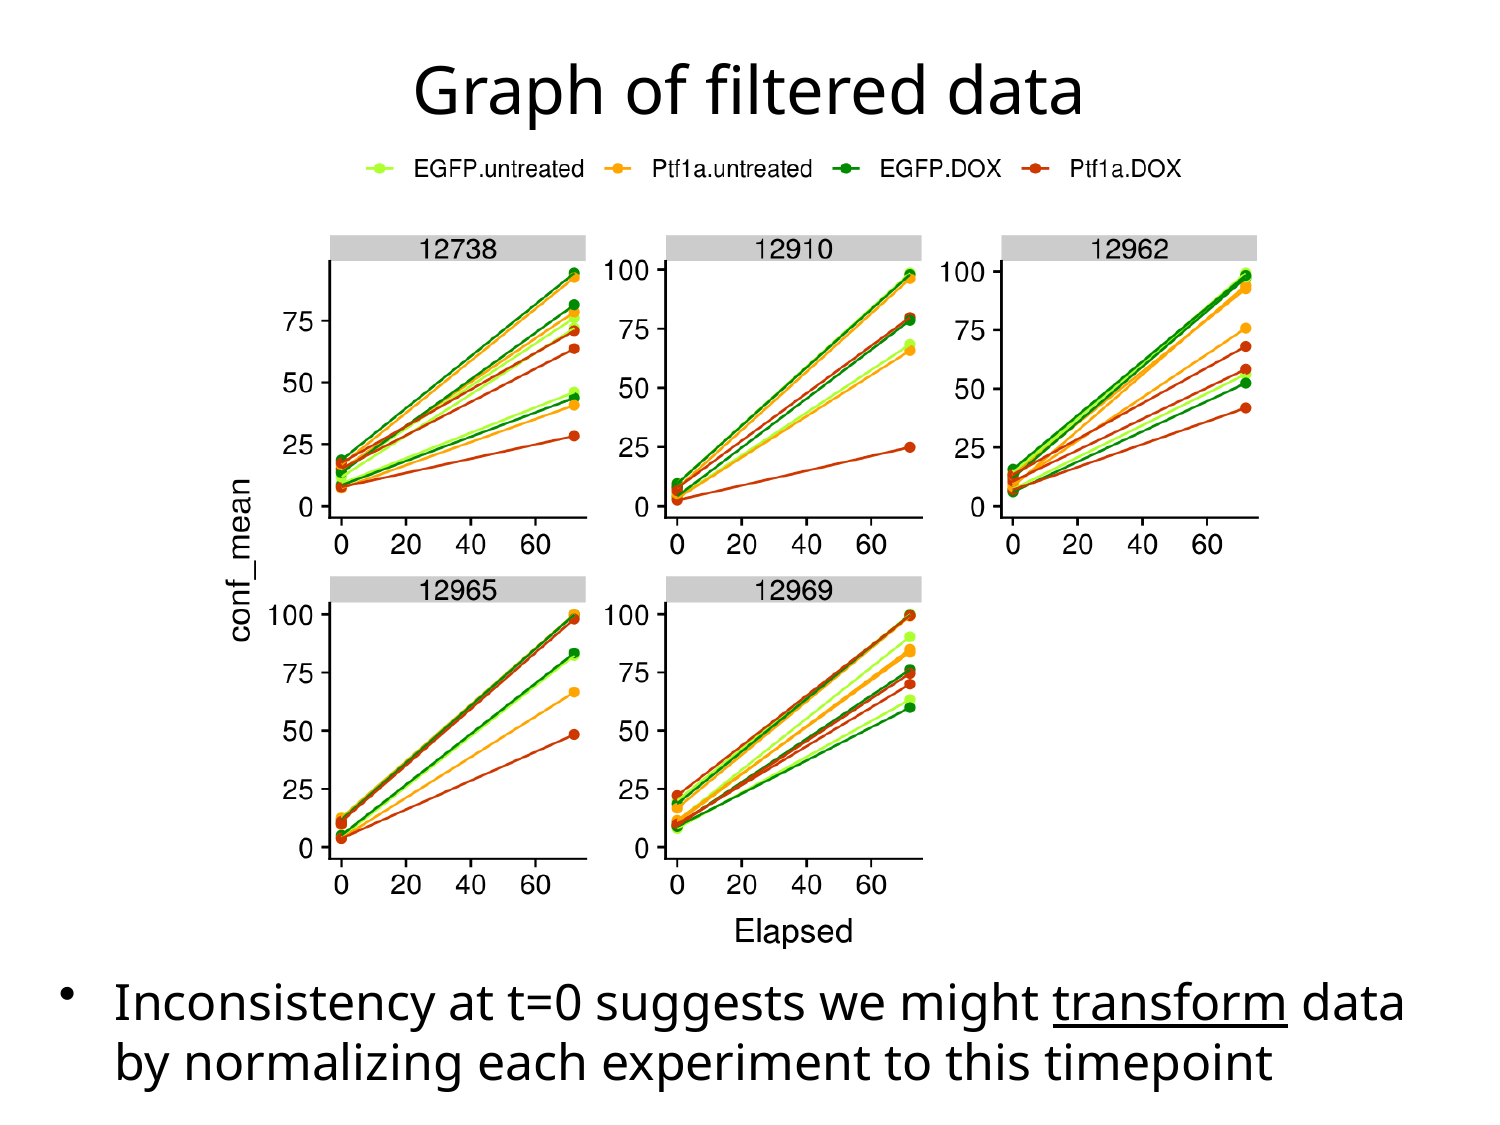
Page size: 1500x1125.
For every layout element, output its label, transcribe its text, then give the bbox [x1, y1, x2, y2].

list Inconsistency at t=0 suggests we might transform data by normalizing each experiment to this timepoint [43, 962, 1457, 1113]
picture [219, 146, 1281, 951]
title Graph of filtered data [112, 24, 1388, 150]
